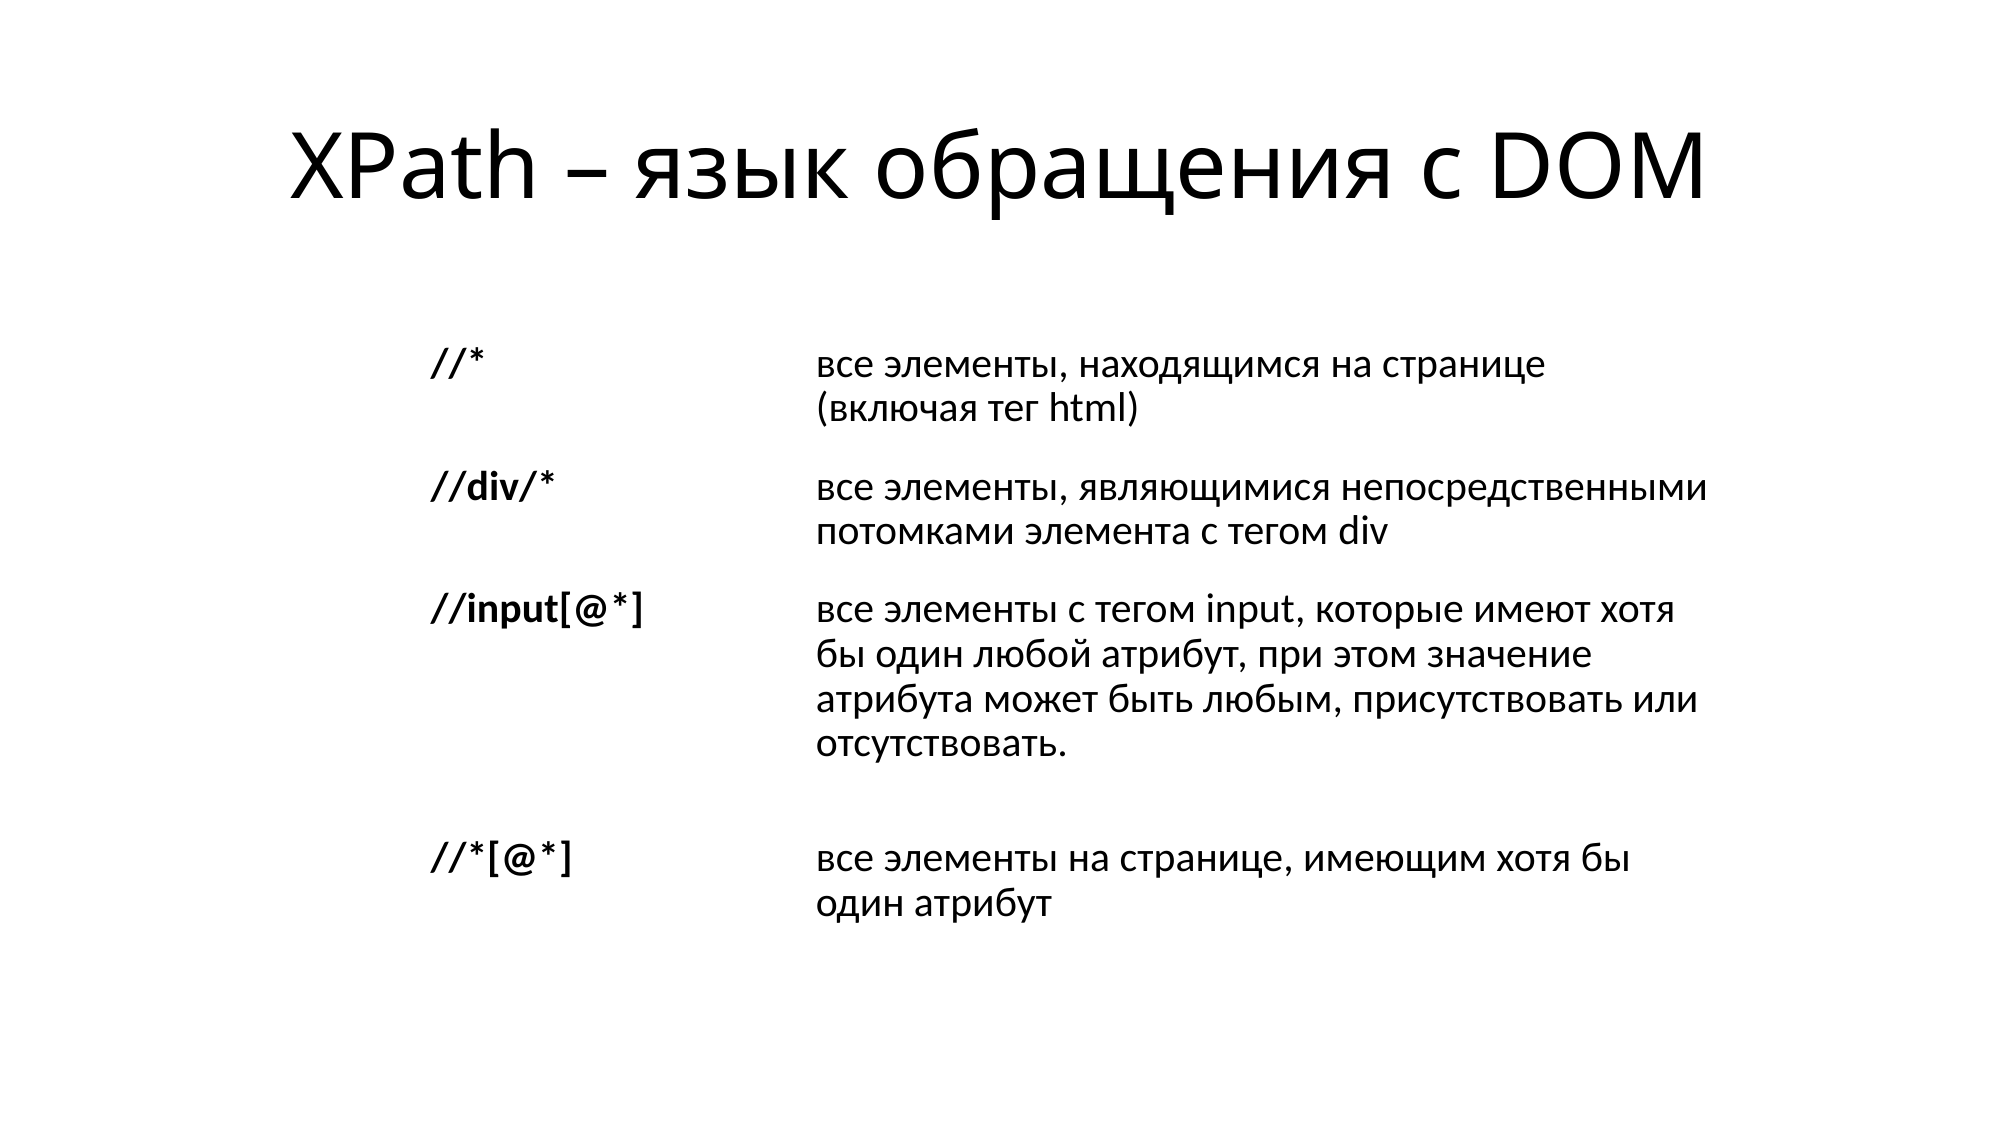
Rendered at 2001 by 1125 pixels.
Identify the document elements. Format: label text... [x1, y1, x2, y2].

table_cell //input[@*] [419, 589, 805, 837]
table_cell //div/* [419, 466, 805, 589]
table_header //* [419, 343, 805, 466]
table_header все элементы, находящимся на странице (включая тег html) [805, 343, 1727, 466]
table_cell все элементы, являющимися непосредственными потомками элемента с тегом div [805, 466, 1727, 589]
table_cell //*[@*] [419, 837, 805, 960]
title XPath – язык обращения с DOM [137, 59, 1863, 278]
table_cell все элементы с тегом input, которые имеют хотя бы один любой атрибут, при этом значение атрибута может быть любым, присутствовать или отсутствовать. [805, 589, 1727, 837]
table_cell все элементы на странице, имеющим хотя бы один атрибут [805, 837, 1727, 960]
